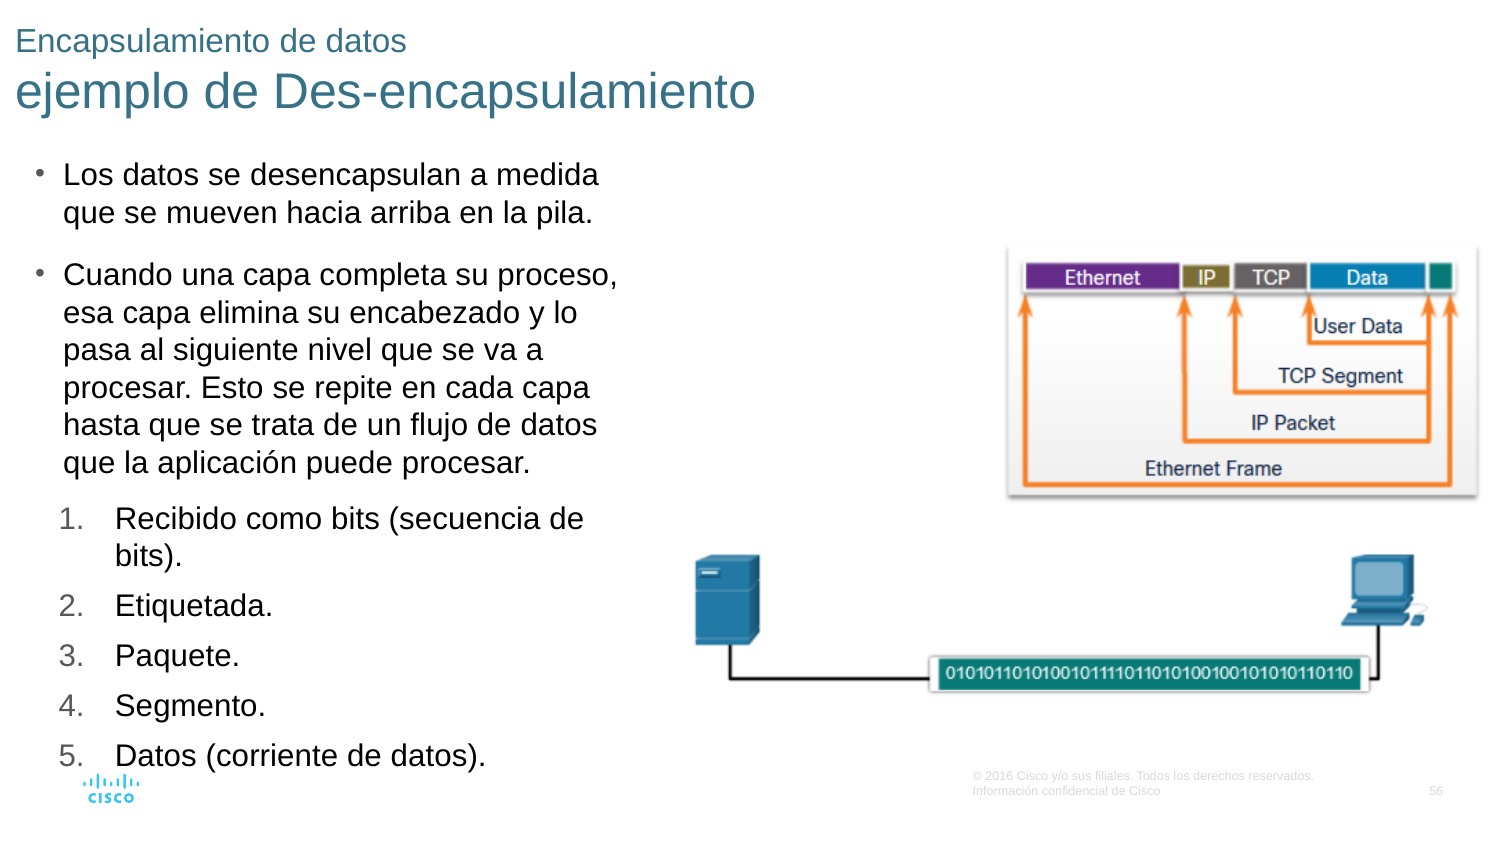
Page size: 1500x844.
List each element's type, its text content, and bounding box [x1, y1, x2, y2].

picture [678, 237, 1500, 704]
list Los datos se desencapsulan a medida que se mueven hacia arriba en la pila. Cuando una capa completa su proceso, esa capa elimina su encabezado y lo pasa al siguiente nivel que se va a procesar. Esto se repite en cada capa hasta que se trata de un flujo de datos que la aplicación puede procesar. Recibido como bits (secuencia de bits). Etiquetada. Paquete. Segmento. Datos (corriente de datos). [20, 147, 679, 772]
title Encapsulamiento de datos ejemplo de Des-encapsulamiento [0, 6, 1500, 131]
